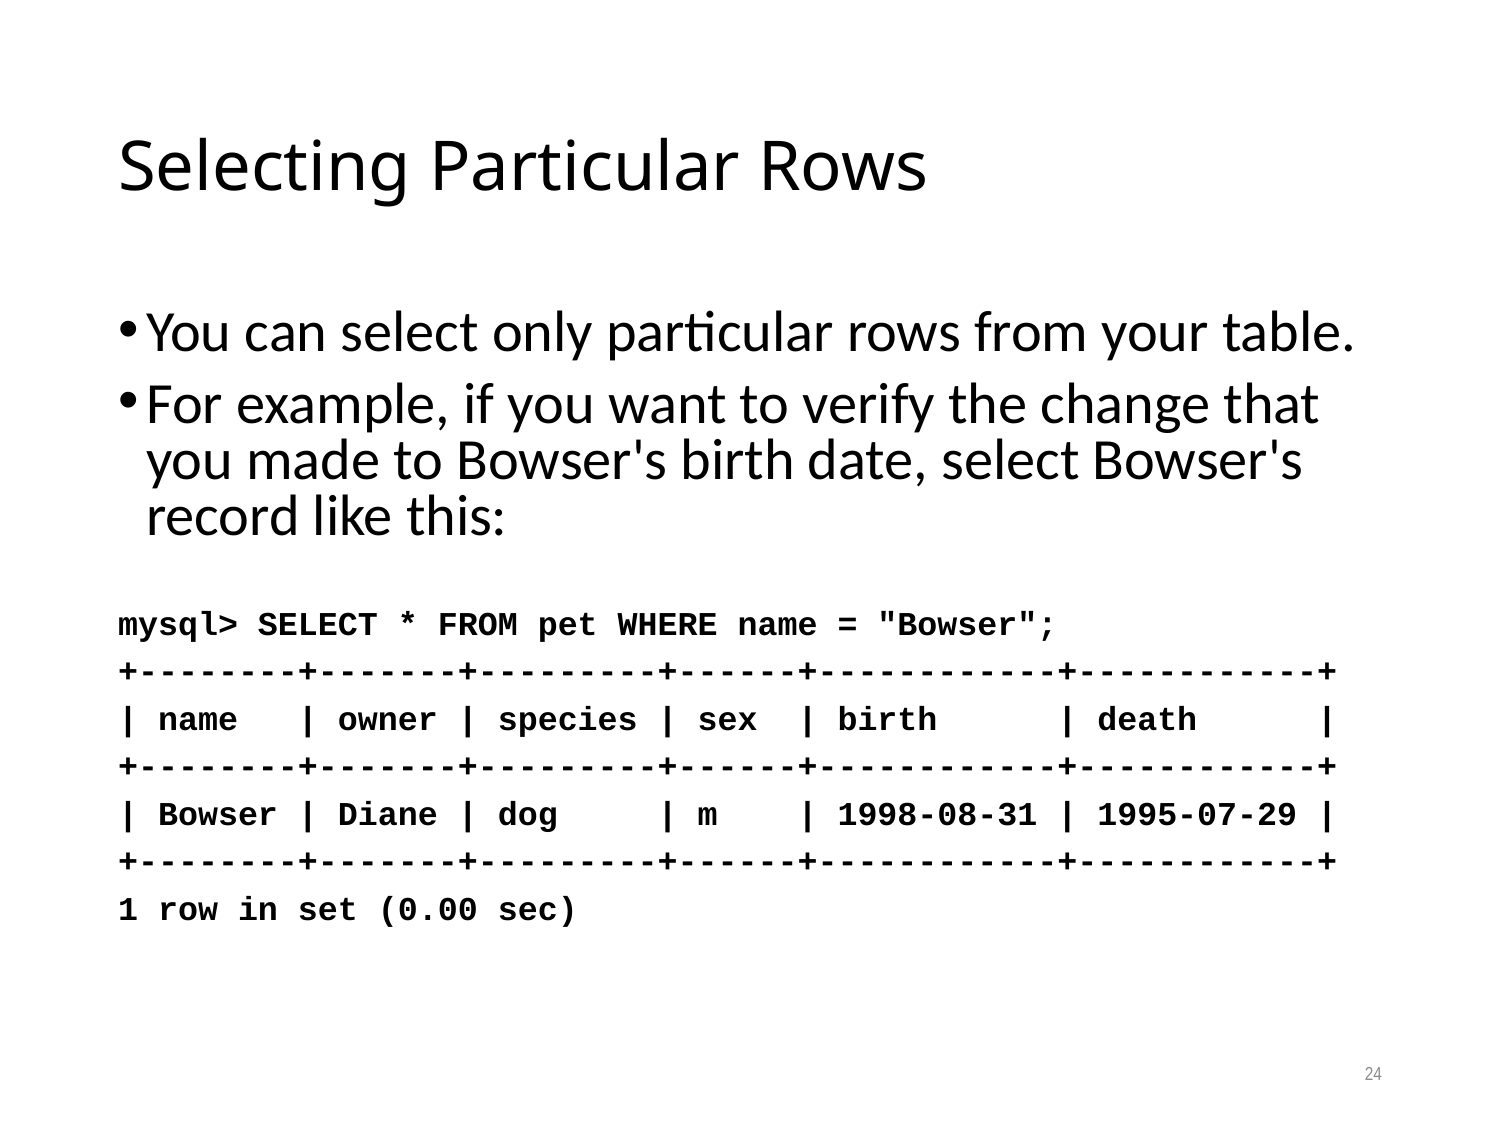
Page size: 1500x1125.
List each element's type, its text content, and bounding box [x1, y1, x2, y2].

list You can select only particular rows from your table. For example, if you want to verify the change that you made to Bowser's birth date, select Bowser's record like this: mysql> SELECT * FROM pet WHERE name = "Bowser"; +--------+-------+---------+------+------------+------------+ | name | owner | species | sex | birth | death | +--------+-------+---------+------+------------+------------+ | Bowser | Diane | dog | m | 1998-08-31 | 1995-07-29 | +--------+-------+---------+------+------------+------------+ 1 row in set (0.00 sec) [103, 299, 1397, 1014]
title Selecting Particular Rows [103, 59, 1397, 278]
slide_number 24 [1059, 1042, 1397, 1103]
